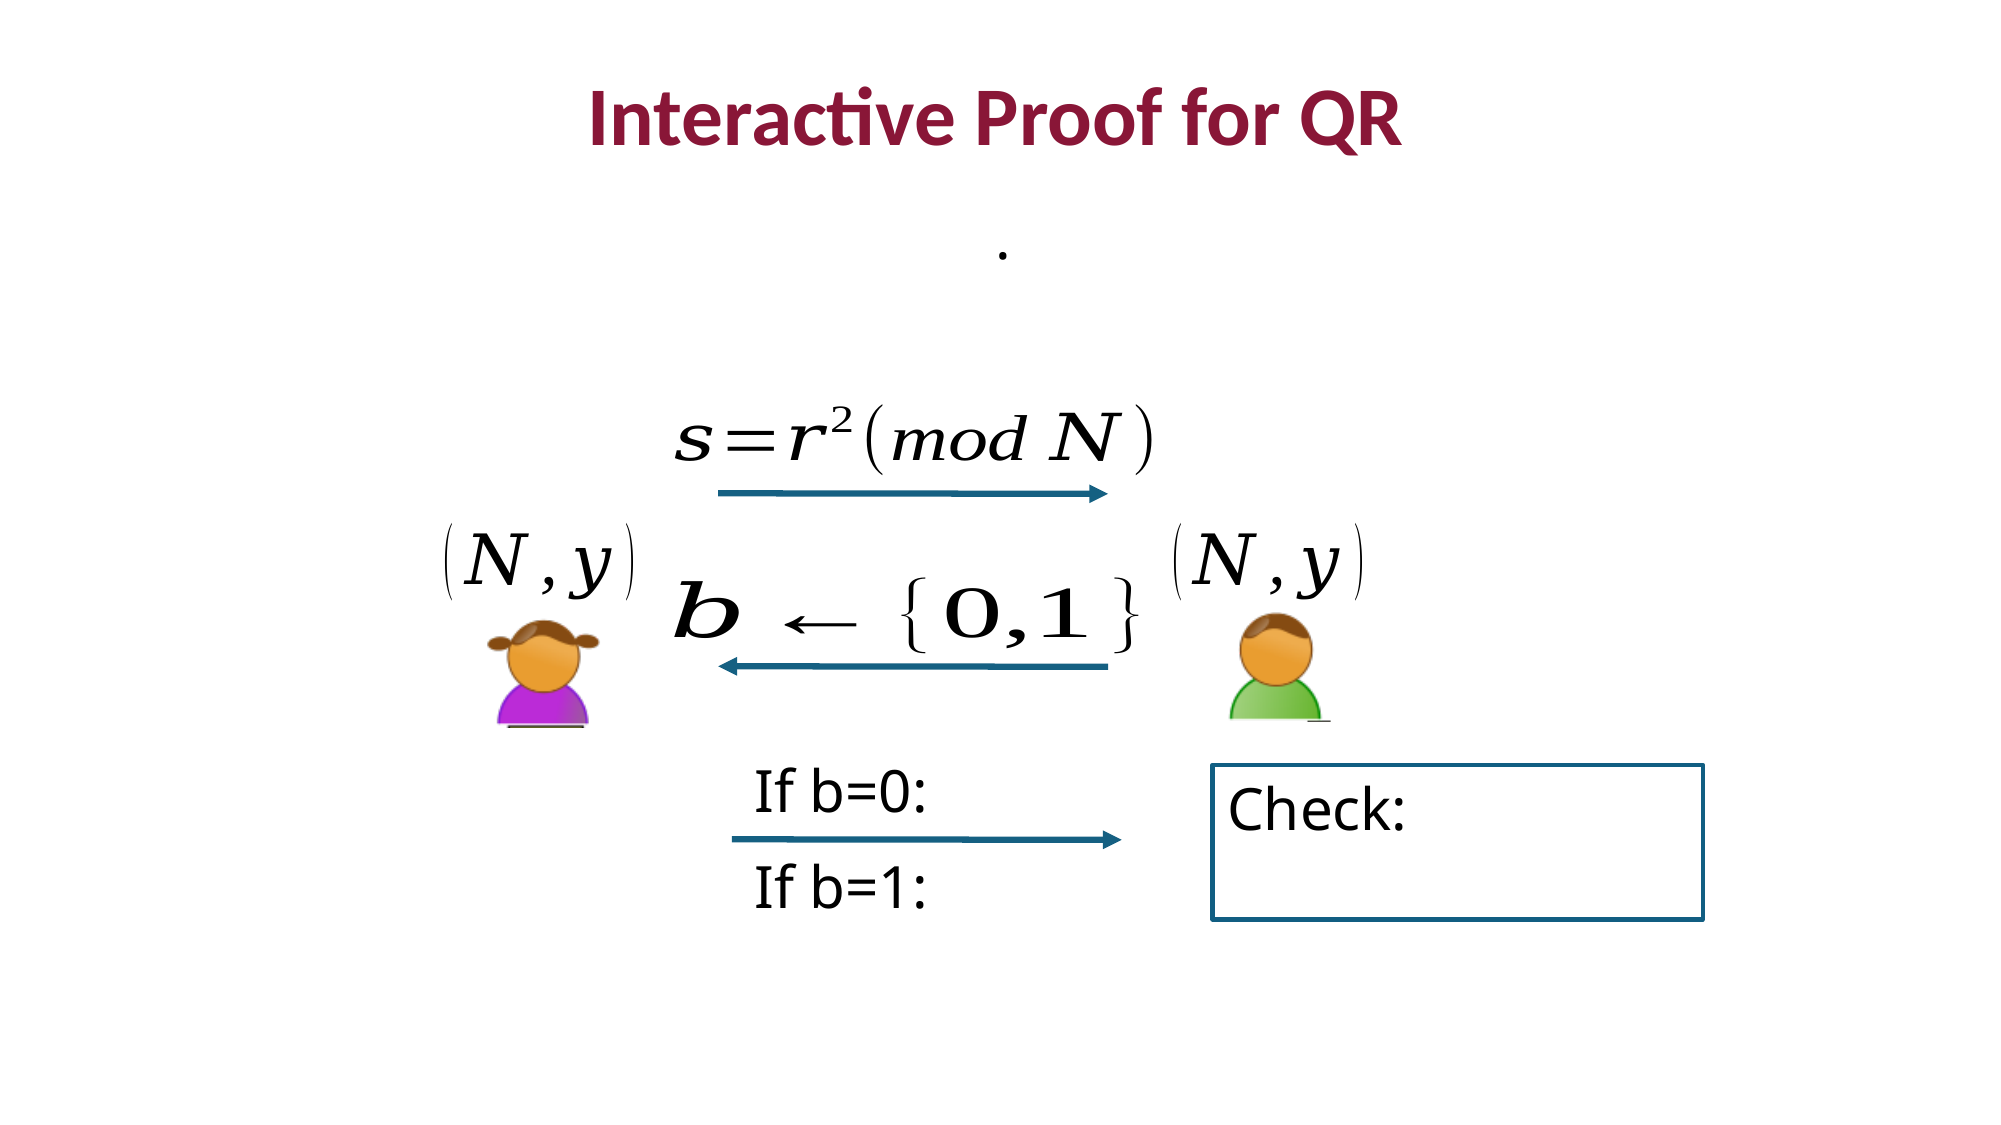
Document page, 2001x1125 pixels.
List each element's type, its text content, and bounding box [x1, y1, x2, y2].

picture [1223, 610, 1332, 722]
picture [467, 610, 611, 728]
text_box Interactive Proof for QR [247, 54, 1745, 185]
